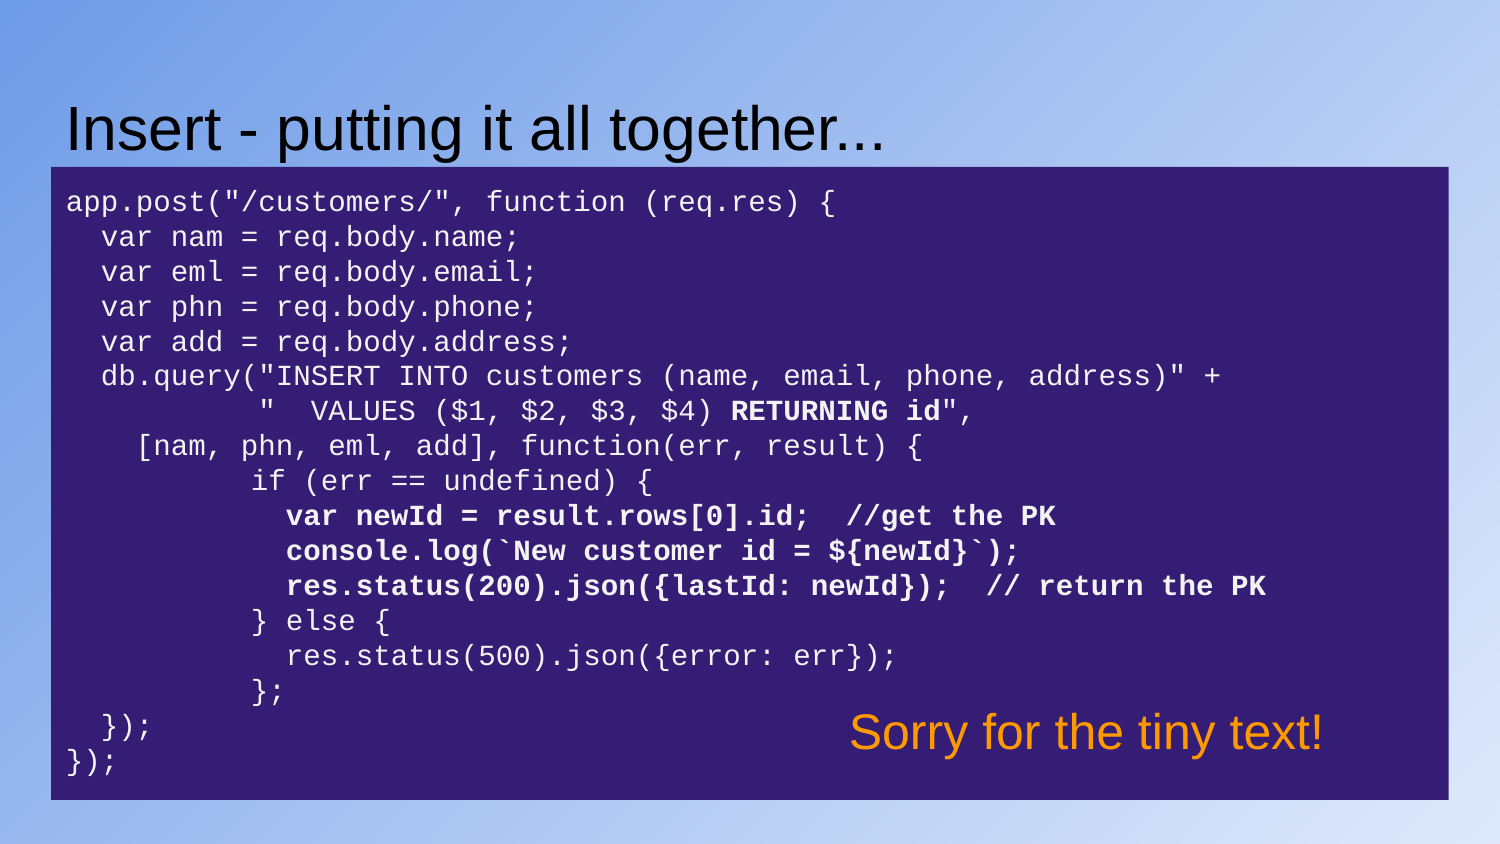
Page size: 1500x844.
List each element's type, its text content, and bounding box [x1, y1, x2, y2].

text_box Sorry for the tiny text! [834, 684, 1380, 773]
text_box Insert - putting it all together... [51, 72, 1449, 166]
text_box app.post("/customers/", function (req.res) { var nam = req.body.name; var eml = req.body.email; var phn = req.body.phone; var add = req.body.address; db.query("INSERT INTO customers (name, email, phone, address)" + " VALUES ($1, $2, $3, $4) RETURNING id", [nam, phn, eml, add], function(err, result) { if (err == undefined) { var newId = result.rows[0].id; //get the PK console.log(`New customer id = ${newId}`); res.status(200).json({lastId: newId}); // return the PK } else { res.status(500).json({error: err}); }; }); }); [51, 166, 1449, 800]
